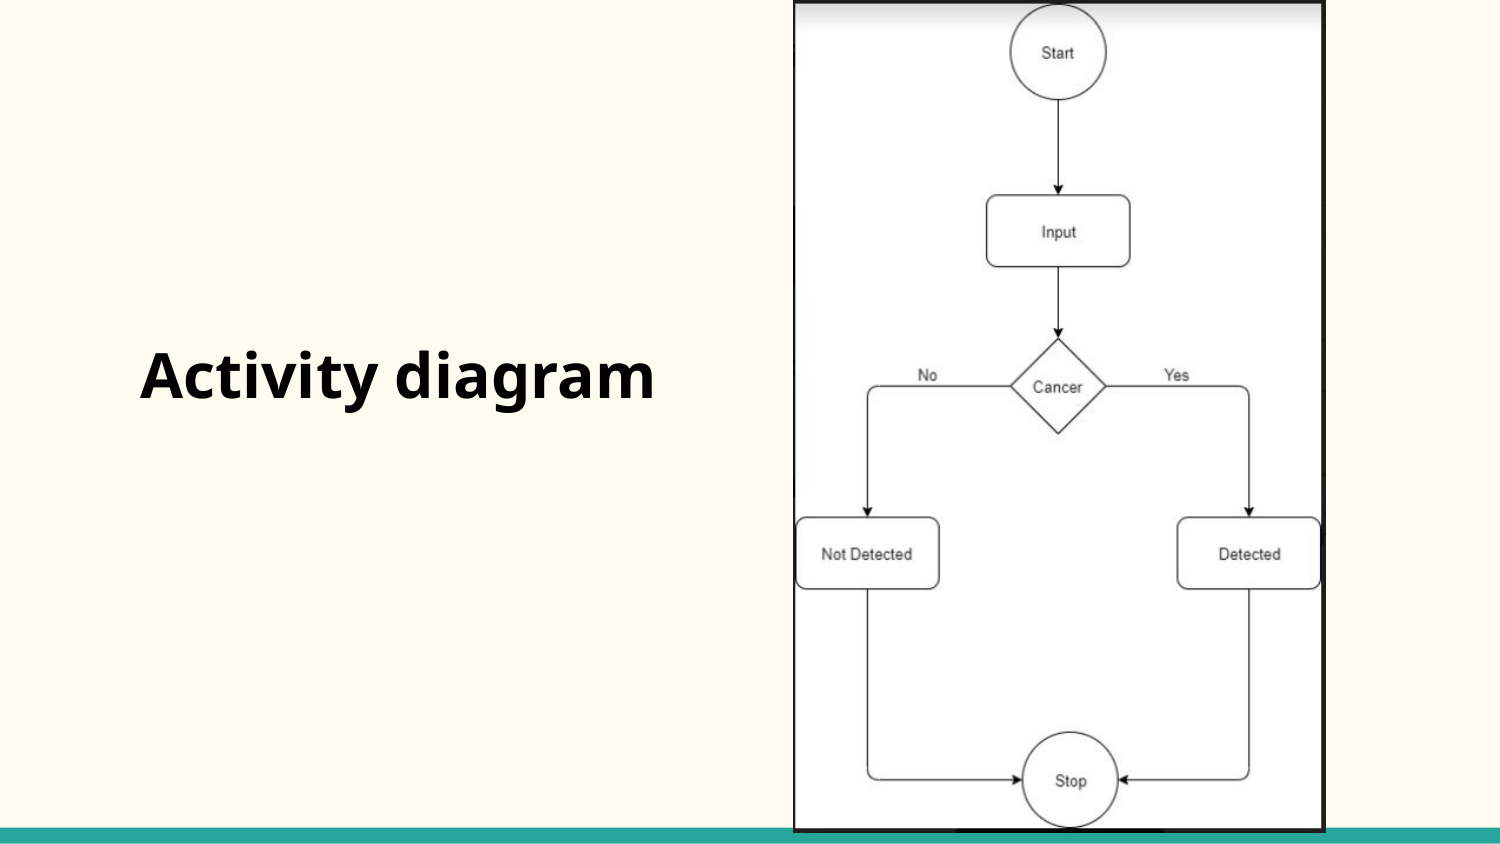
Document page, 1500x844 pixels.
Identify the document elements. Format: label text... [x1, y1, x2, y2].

title Activity diagram [115, 321, 683, 422]
picture [793, 0, 1326, 833]
